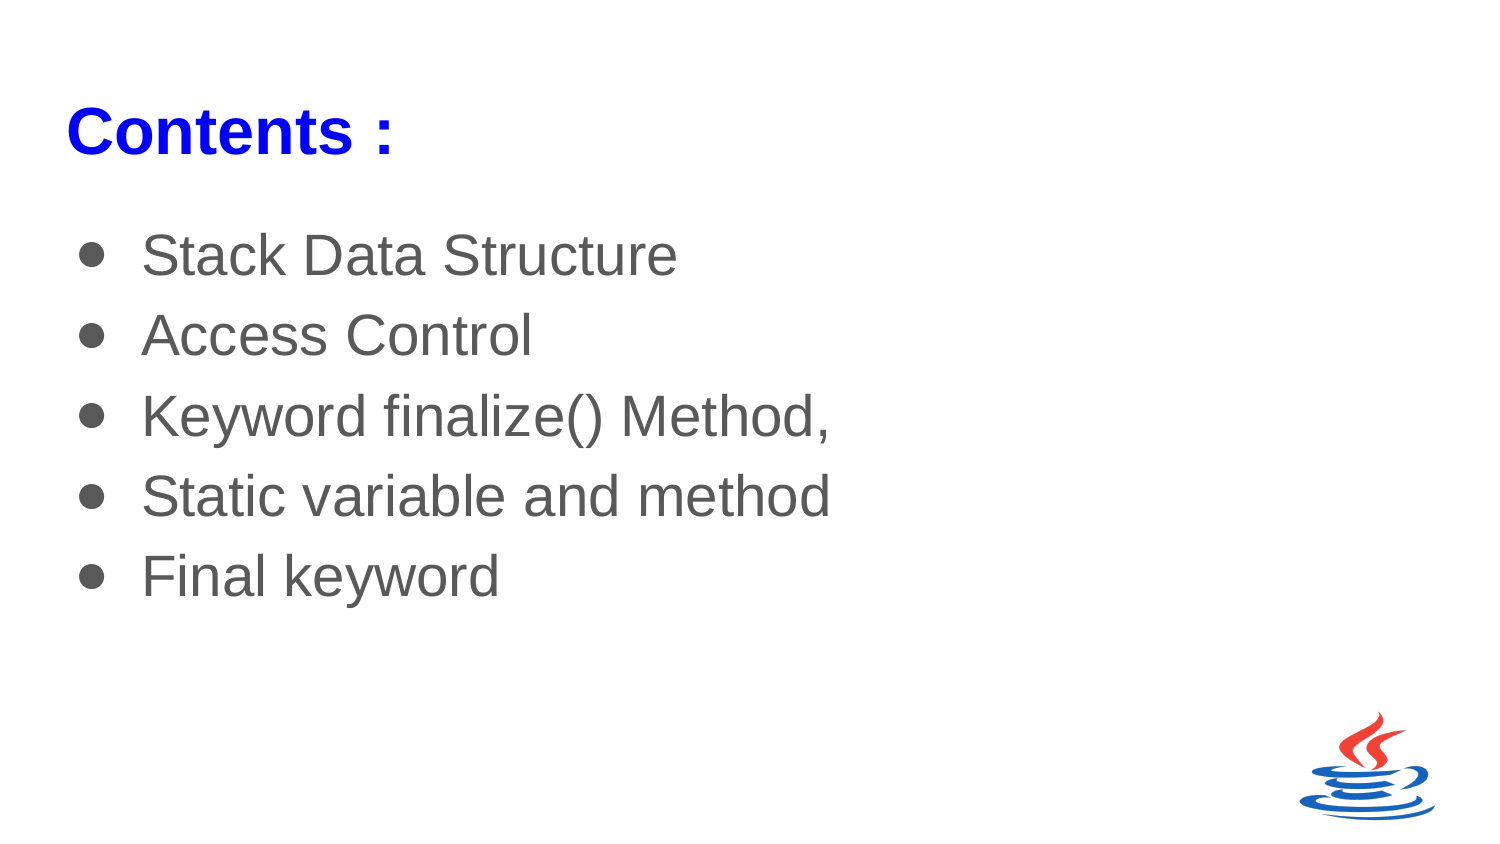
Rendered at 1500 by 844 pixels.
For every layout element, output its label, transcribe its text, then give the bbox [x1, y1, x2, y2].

picture [1258, 700, 1475, 831]
title Contents : [51, 72, 1449, 167]
list Stack Data Structure Access Control Keyword finalize() Method, Static variable and method Final keyword [51, 191, 1449, 752]
